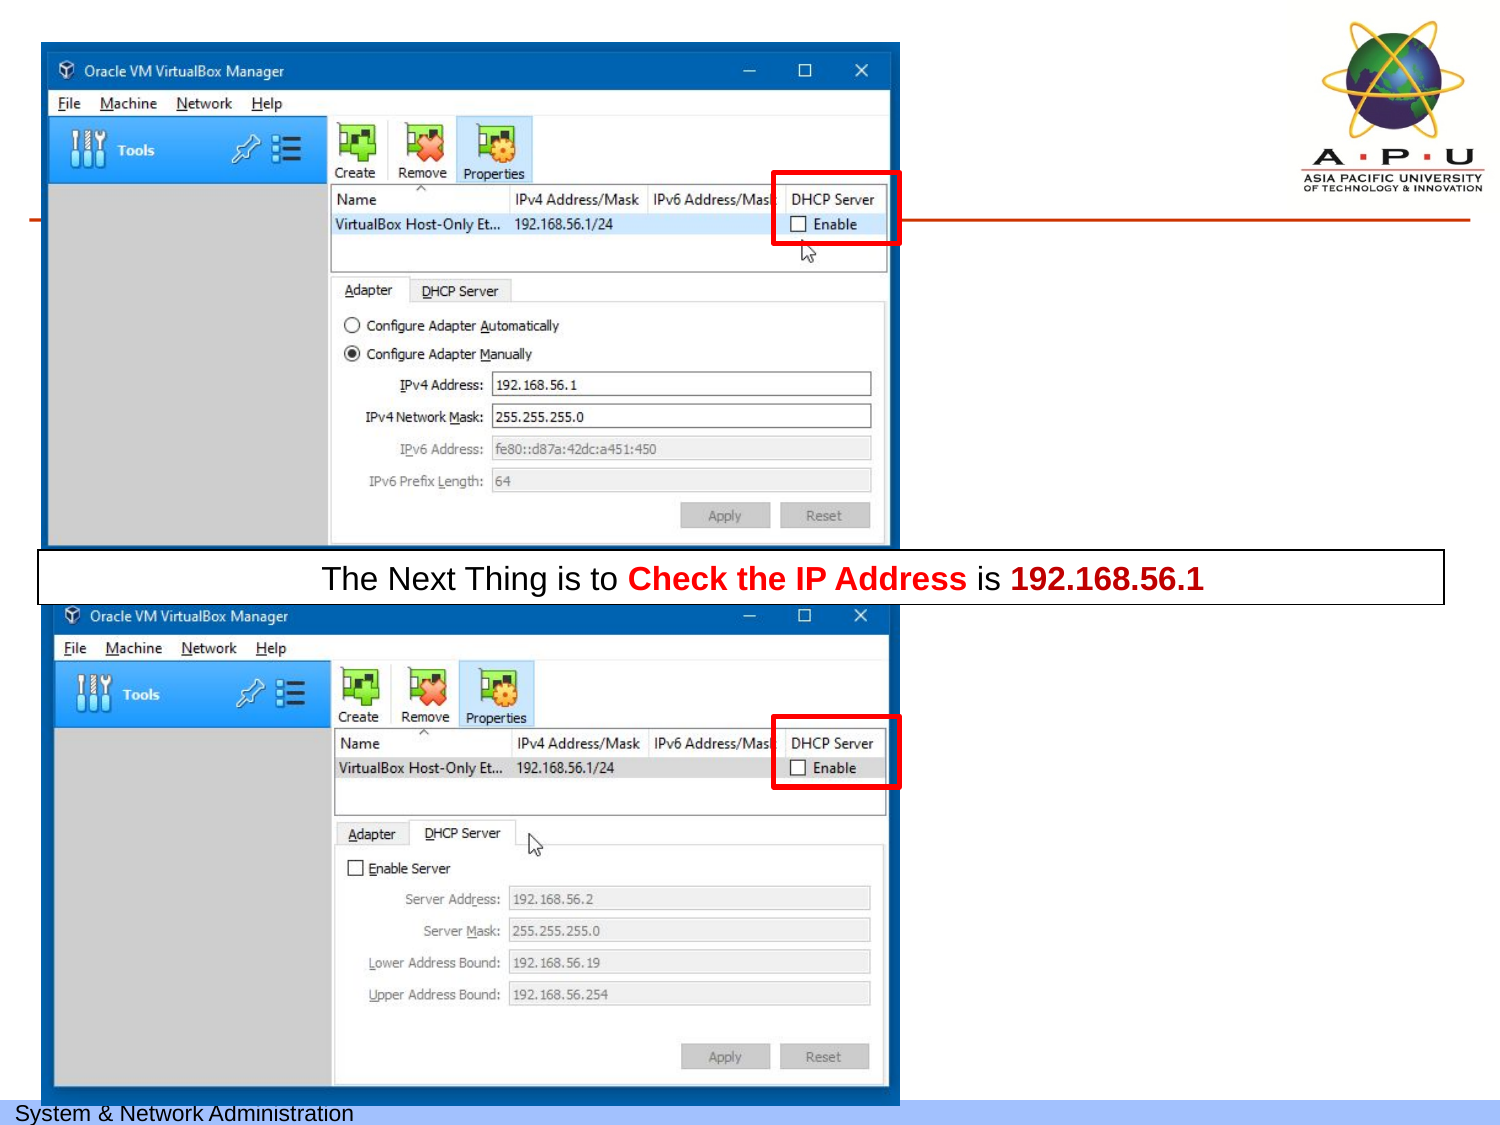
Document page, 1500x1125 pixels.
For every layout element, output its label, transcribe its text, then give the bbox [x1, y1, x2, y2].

picture [40, 42, 900, 564]
picture [40, 585, 900, 1106]
text_box The Next Thing is to Check the IP Address is 192.168.56.1 [38, 549, 1444, 605]
picture [1287, 0, 1500, 213]
